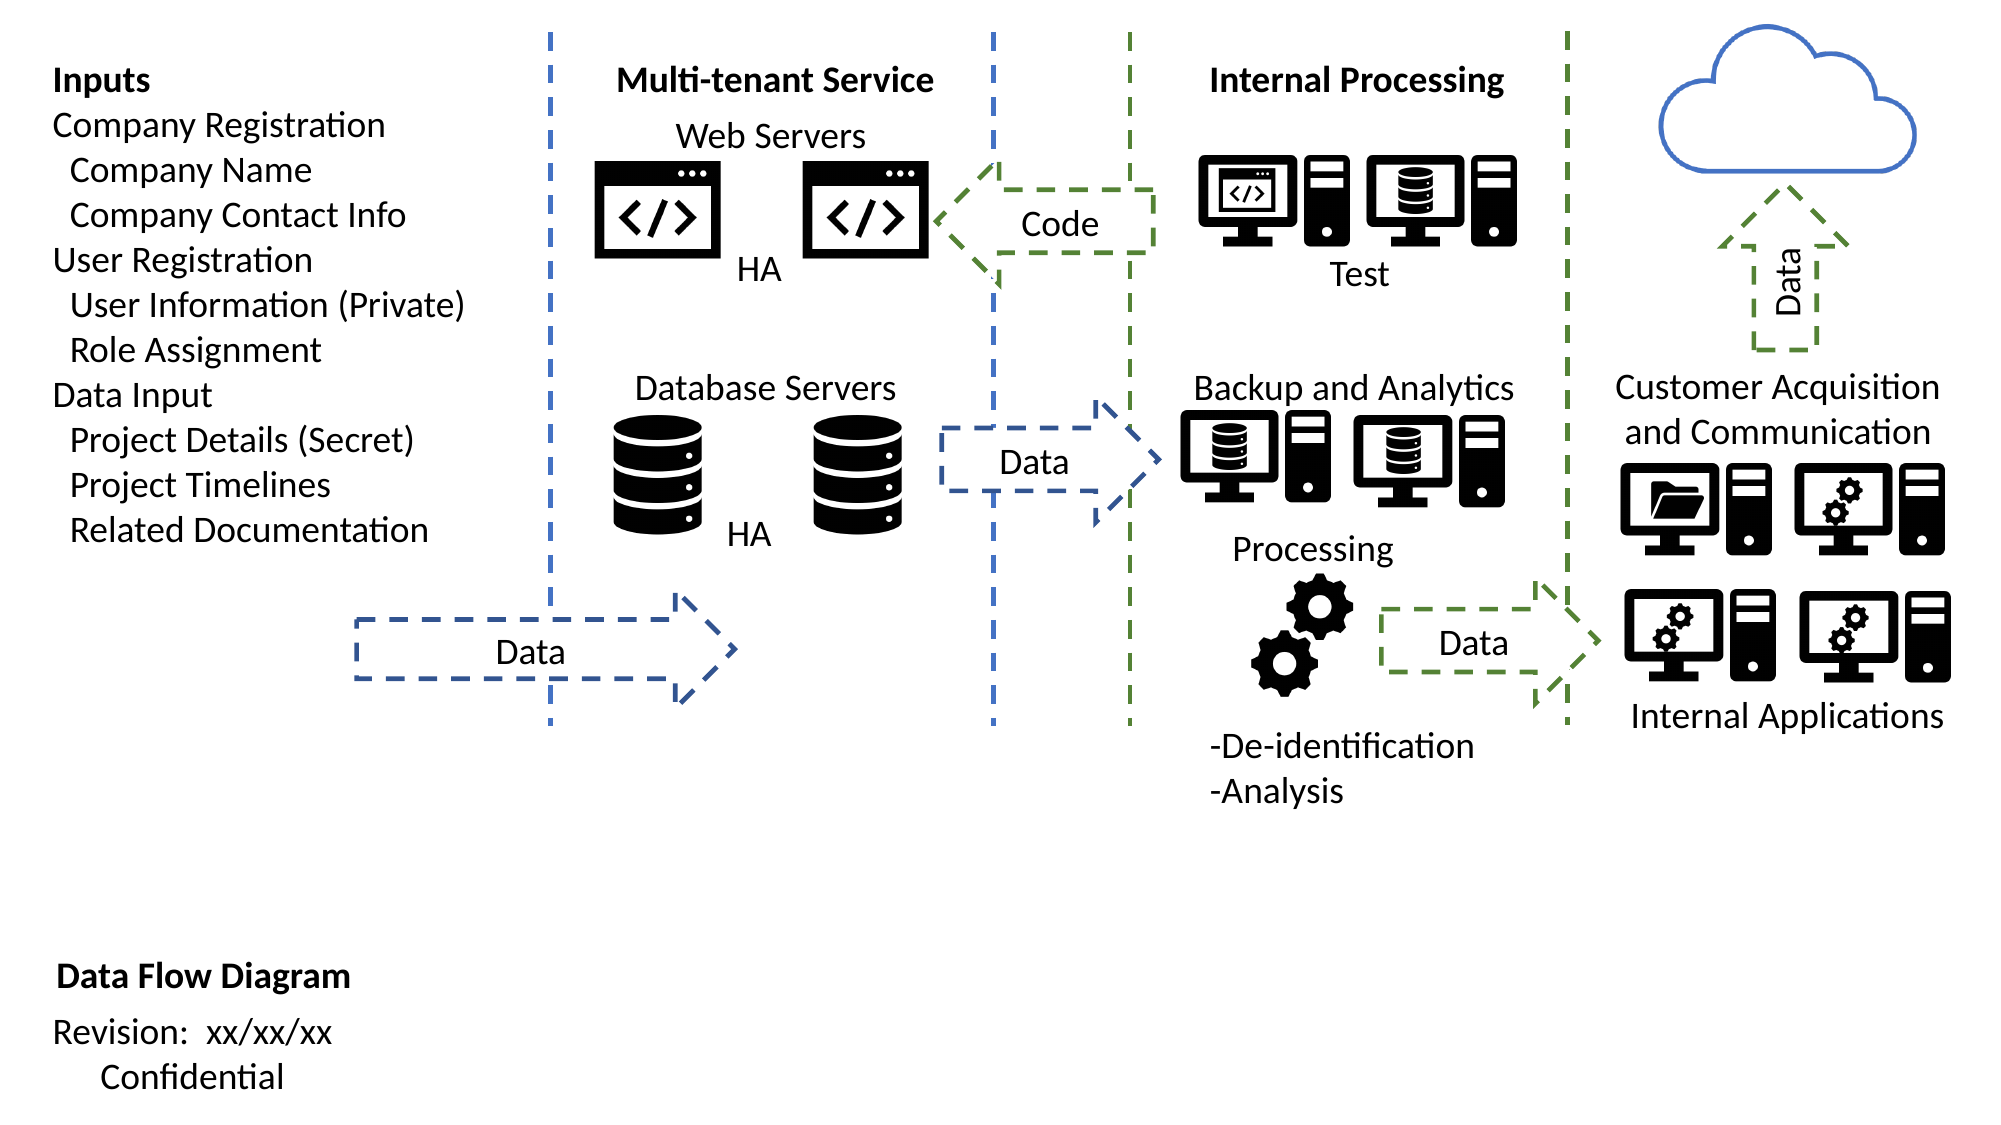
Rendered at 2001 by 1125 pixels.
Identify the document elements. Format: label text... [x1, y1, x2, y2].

text_box Internal Processing [1194, 47, 1563, 108]
text_box Inputs Company Registration Company Name Company Contact Info User Registration User Information (Private) Role Assignment Data Input Project Details (Secret) Project Timelines Related Documentation [37, 47, 555, 738]
text_box Revision: xx/xx/xx Confidential [30, 1000, 355, 1105]
text_box Code [1131, 188, 1155, 254]
picture [1226, 559, 1377, 710]
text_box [582, 103, 941, 563]
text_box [1796, 558, 1954, 715]
text_box Code [941, 163, 993, 280]
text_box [1195, 122, 1353, 279]
text_box Code [994, 158, 1130, 287]
text_box Data [1380, 577, 1567, 706]
text_box Data [1568, 609, 1599, 671]
text_box Data [1719, 243, 1849, 352]
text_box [1621, 556, 1779, 714]
text_box Data [355, 618, 550, 680]
picture [1643, 0, 1932, 243]
text_box Data [1131, 430, 1157, 488]
text_box Internal Applications [1591, 683, 1984, 743]
picture [1617, 430, 1775, 588]
text_box Processing [1151, 517, 1476, 577]
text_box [1363, 122, 1520, 279]
text_box Data [994, 396, 1130, 525]
text_box Data Flow Diagram [37, 943, 370, 1004]
text_box Test [1197, 242, 1522, 302]
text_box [1157, 356, 1551, 540]
text_box Data [551, 587, 735, 709]
text_box Data [941, 426, 993, 492]
text_box Customer Acquisition and Communication [1572, 354, 1984, 460]
text_box Multi-tenant Service [601, 47, 970, 108]
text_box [1791, 430, 1948, 588]
text_box -De-identification -Analysis [1195, 713, 1519, 819]
